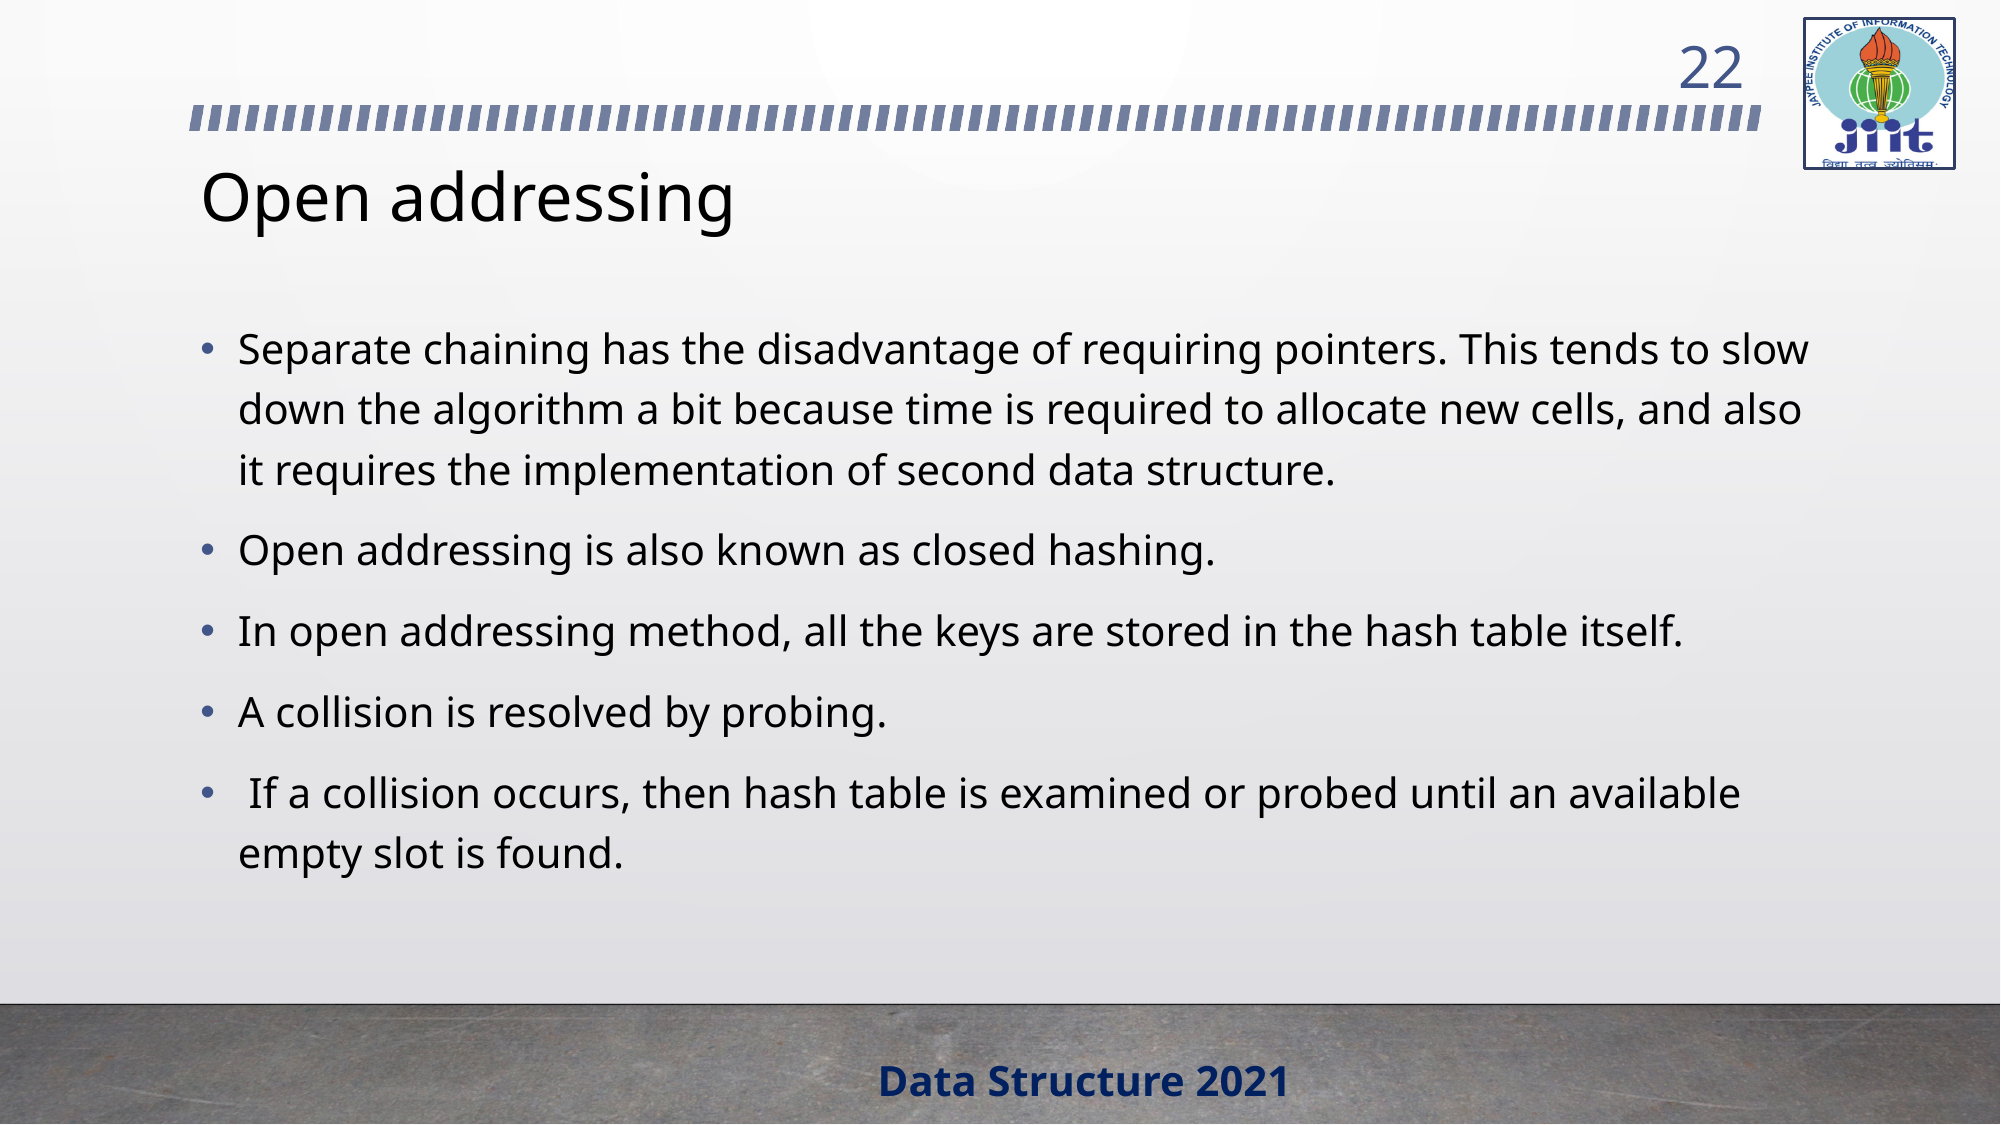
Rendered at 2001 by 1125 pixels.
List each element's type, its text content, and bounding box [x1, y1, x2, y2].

slide_number 22 [1626, 22, 1760, 106]
list Separate chaining has the disadvantage of requiring pointers. This tends to slow down the algorithm a bit because time is required to allocate new cells, and also it requires the implementation of second data structure. Open addressing is also known as closed hashing. In open addressing method, all the keys are stored in the hash table itself. A collision is resolved by probing. If a collision occurs, then hash table is examined or probed until an available empty slot is found. [185, 305, 1841, 897]
picture [0, 1004, 2000, 1124]
picture [1806, 20, 1953, 167]
title Open addressing [185, 156, 1761, 305]
